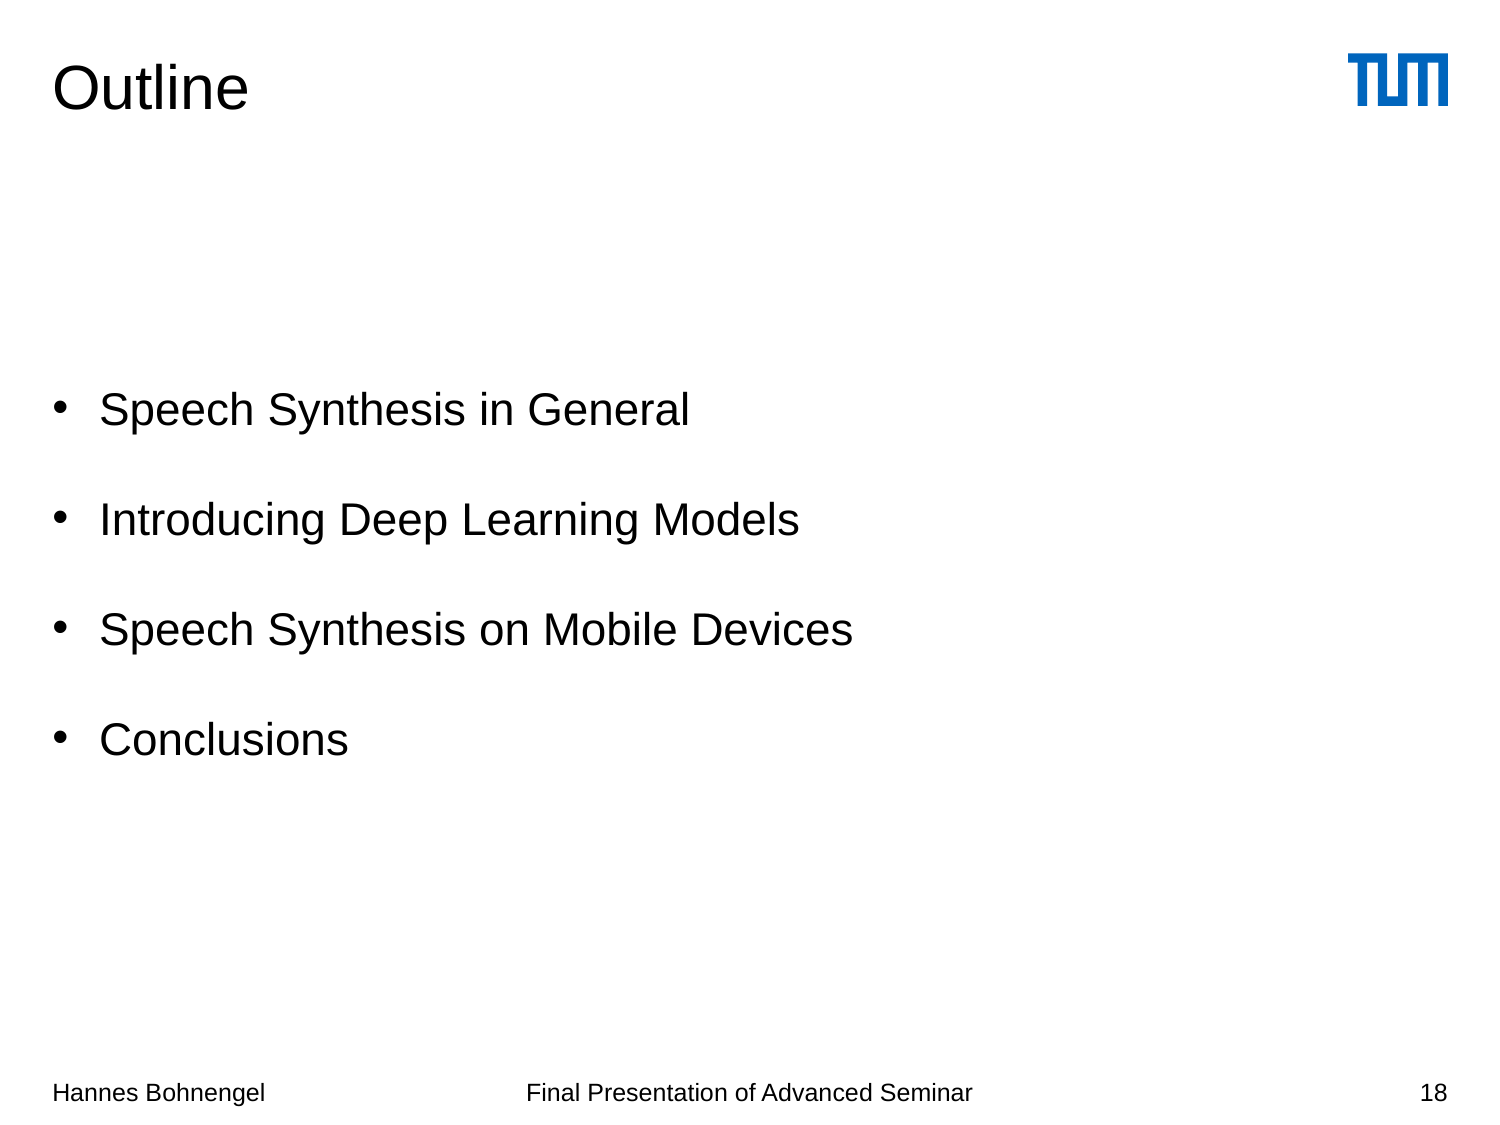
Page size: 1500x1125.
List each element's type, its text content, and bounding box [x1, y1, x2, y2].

list Speech Synthesis in General Introducing Deep Learning Models Speech Synthesis on Mobile Devices Conclusions [52, 324, 1449, 862]
title Outline [52, 55, 1449, 124]
slide_number 18 [1111, 1061, 1448, 1122]
